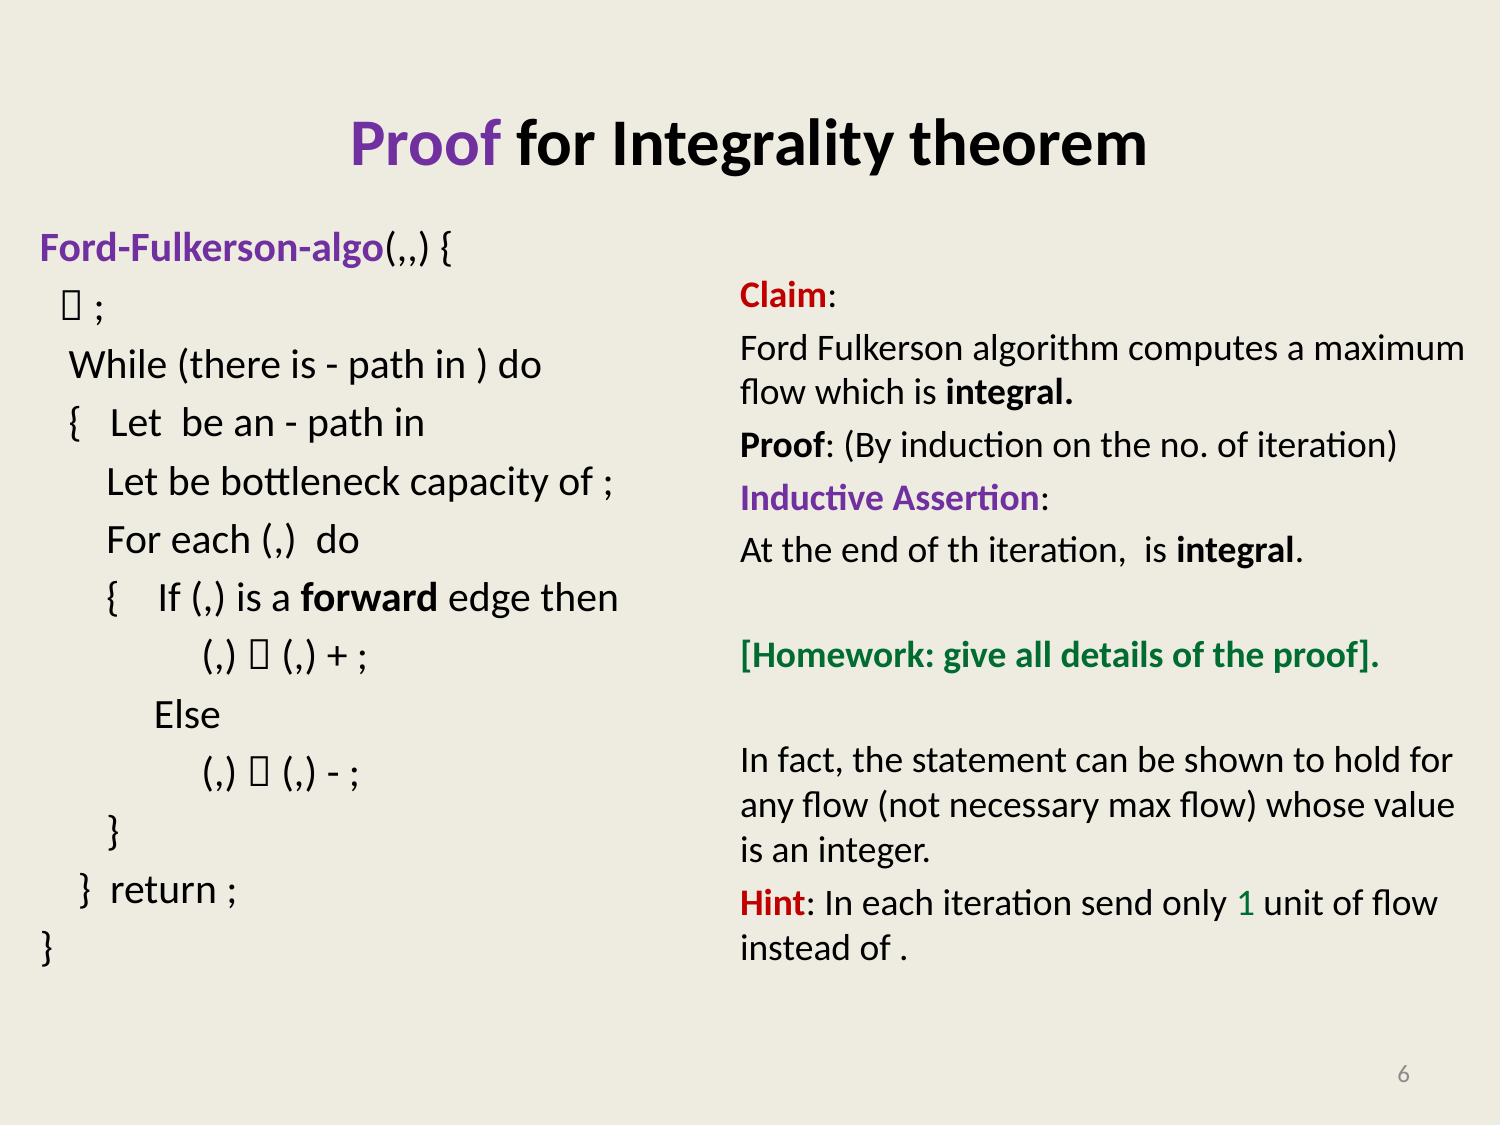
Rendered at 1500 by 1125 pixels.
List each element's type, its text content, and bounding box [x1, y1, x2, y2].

title Proof for Integrality theorem [75, 45, 1425, 233]
slide_number 6 [1074, 1042, 1425, 1103]
